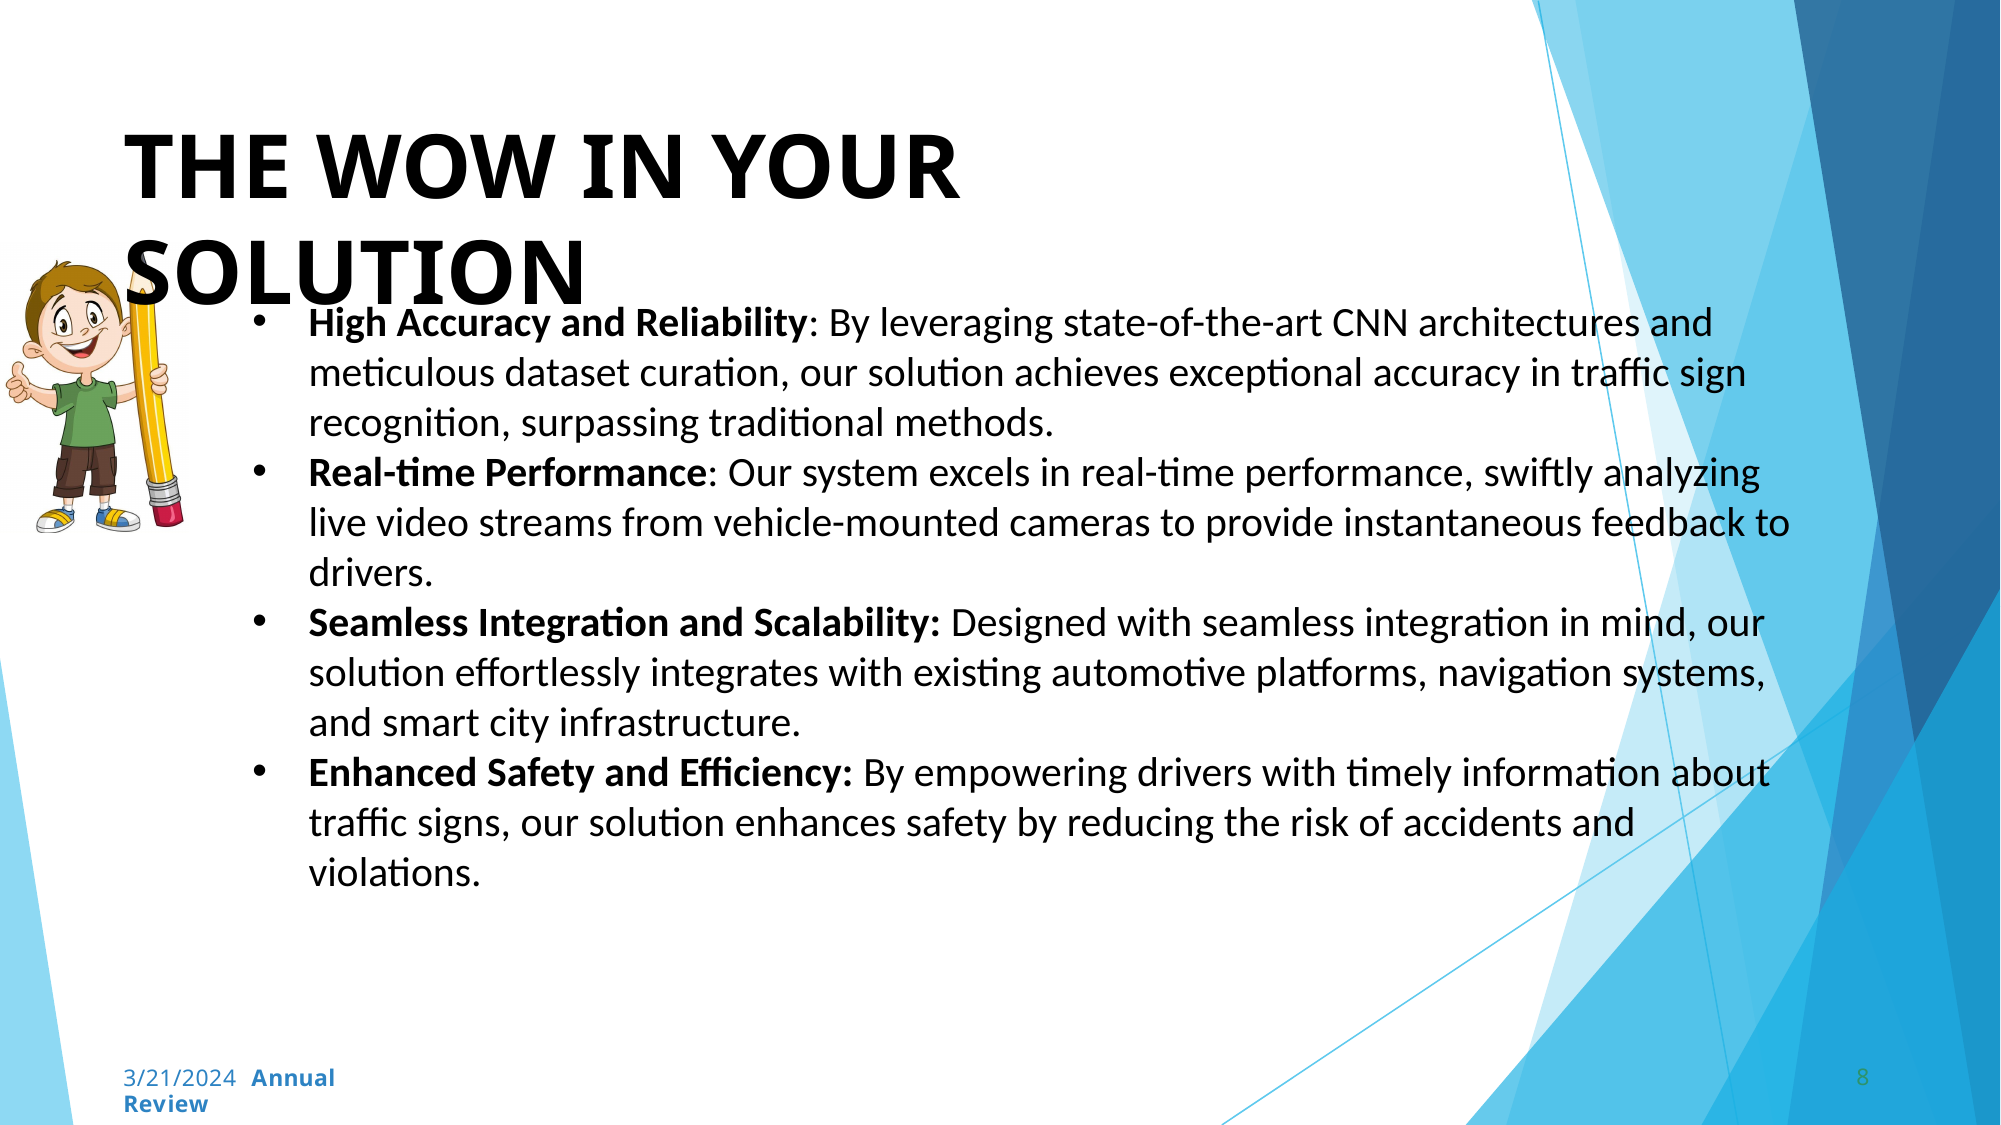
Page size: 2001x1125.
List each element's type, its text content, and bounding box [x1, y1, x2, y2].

text_box High Accuracy and Reliability: By leveraging state-of-the-art CNN architectures and meticulous dataset curation, our solution achieves exceptional accuracy in traffic sign recognition, surpassing traditional methods. Real-time Performance: Our system excels in real-time performance, swiftly analyzing live video streams from vehicle-mounted cameras to provide instantaneous feedback to drivers. Seamless Integration and Scalability: Designed with seamless integration in mind, our solution effortlessly integrates with existing automotive platforms, navigation systems, and smart city infrastructure. Enhanced Safety and Efficiency: By empowering drivers with timely information about traffic signs, our solution enhances safety by reducing the risk of accidents and violations. [237, 287, 1813, 1125]
picture [0, 241, 190, 534]
text_box 8 [1849, 1061, 1888, 1095]
text_box 3/21/2024 Annual Review [123, 1063, 237, 1118]
title THE WOW IN YOUR SOLUTION [121, 107, 1359, 323]
